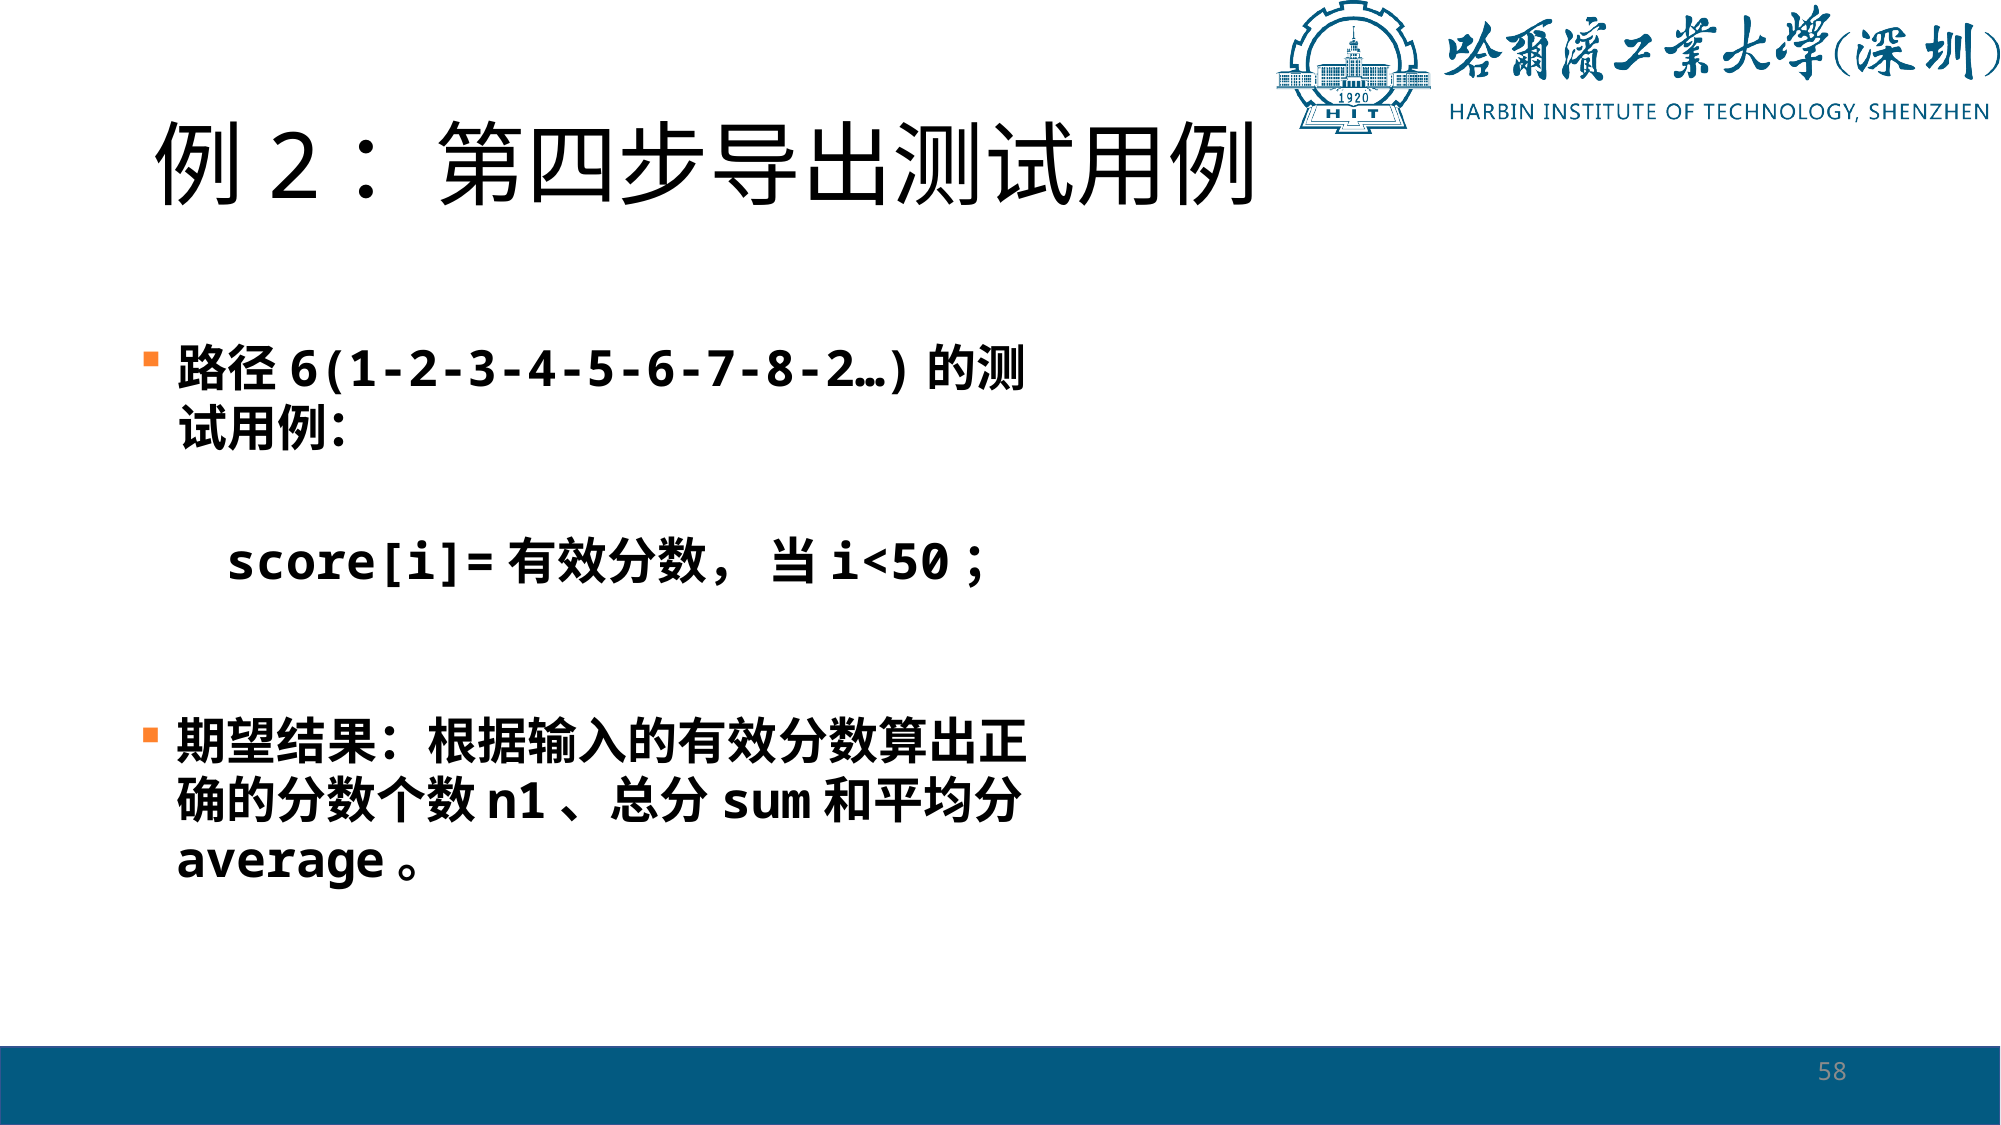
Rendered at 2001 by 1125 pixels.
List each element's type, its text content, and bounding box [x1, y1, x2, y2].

title 例2：第四步导出测试用例 [137, 59, 1863, 278]
picture [1276, 0, 1341, 59]
slide_number 58 [1412, 1042, 1863, 1103]
picture [1815, 22, 1820, 30]
picture [1809, 25, 1813, 37]
picture [1583, 54, 1592, 59]
text_box 路径6(1-2-3-4-5-6-7-8-2…)的测试用例： [137, 334, 1062, 457]
text_box score[i]=有效分数， 当i<50； [224, 502, 1039, 675]
picture [1733, 52, 1742, 59]
picture [1311, 21, 1397, 59]
picture [1479, 44, 1487, 53]
picture [1456, 54, 1469, 59]
picture [1366, 0, 2000, 134]
text_box 期望结果：根据输入的有效分数算出正确的分数个数n1、总分sum和平均分average。 [137, 709, 1030, 890]
picture [1482, 54, 1492, 59]
picture [1294, 4, 1413, 59]
picture [1533, 37, 1540, 45]
